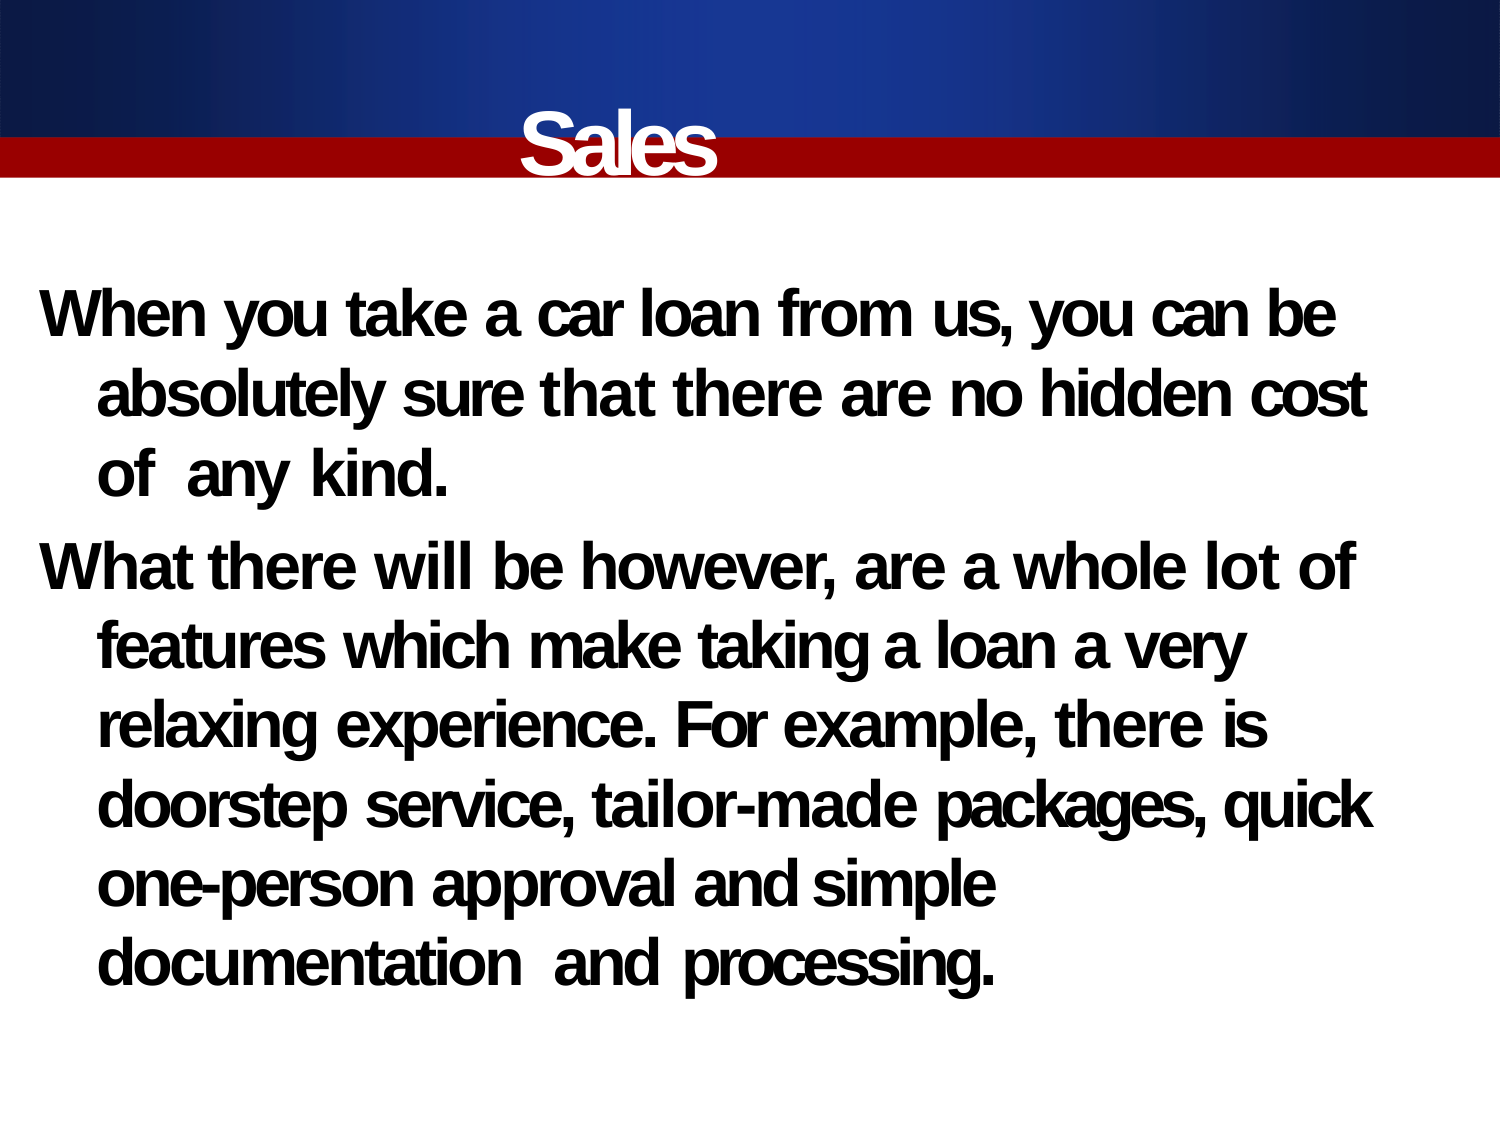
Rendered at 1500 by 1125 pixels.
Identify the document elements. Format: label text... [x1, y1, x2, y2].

picture [0, 0, 1500, 137]
title Sales letters [516, 81, 983, 267]
text_box When you take a car loan from us, you can be absolutely sure that there are no hidden cost of any kind. What there will be however, are a whole lot of features which make taking a loan a very relaxing experience. For example, there is doorstep service, tailor-made packages, quick one-person approval and simple documentation and processing. [37, 267, 1434, 1002]
